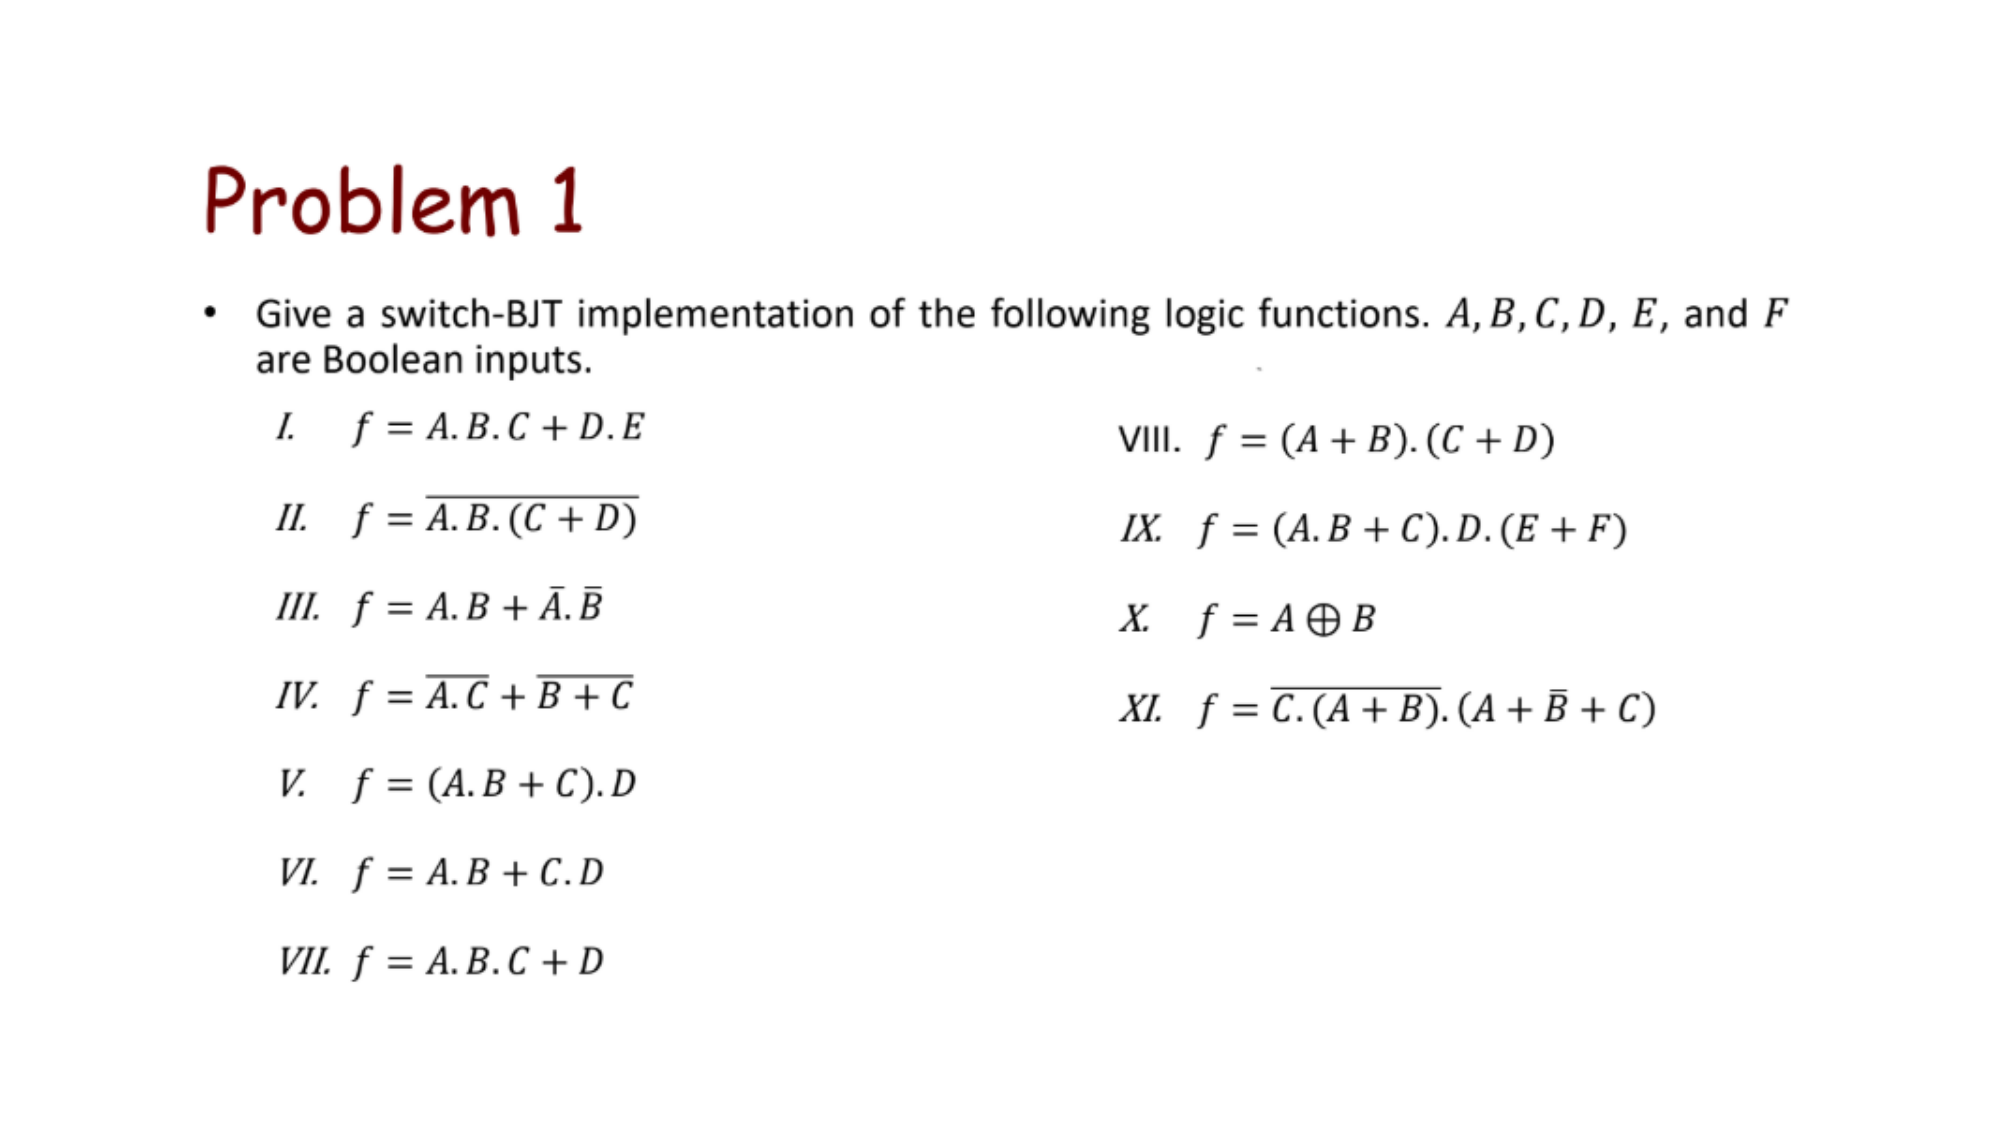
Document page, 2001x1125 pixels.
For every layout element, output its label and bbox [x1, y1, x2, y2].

list [186, 143, 1792, 1042]
